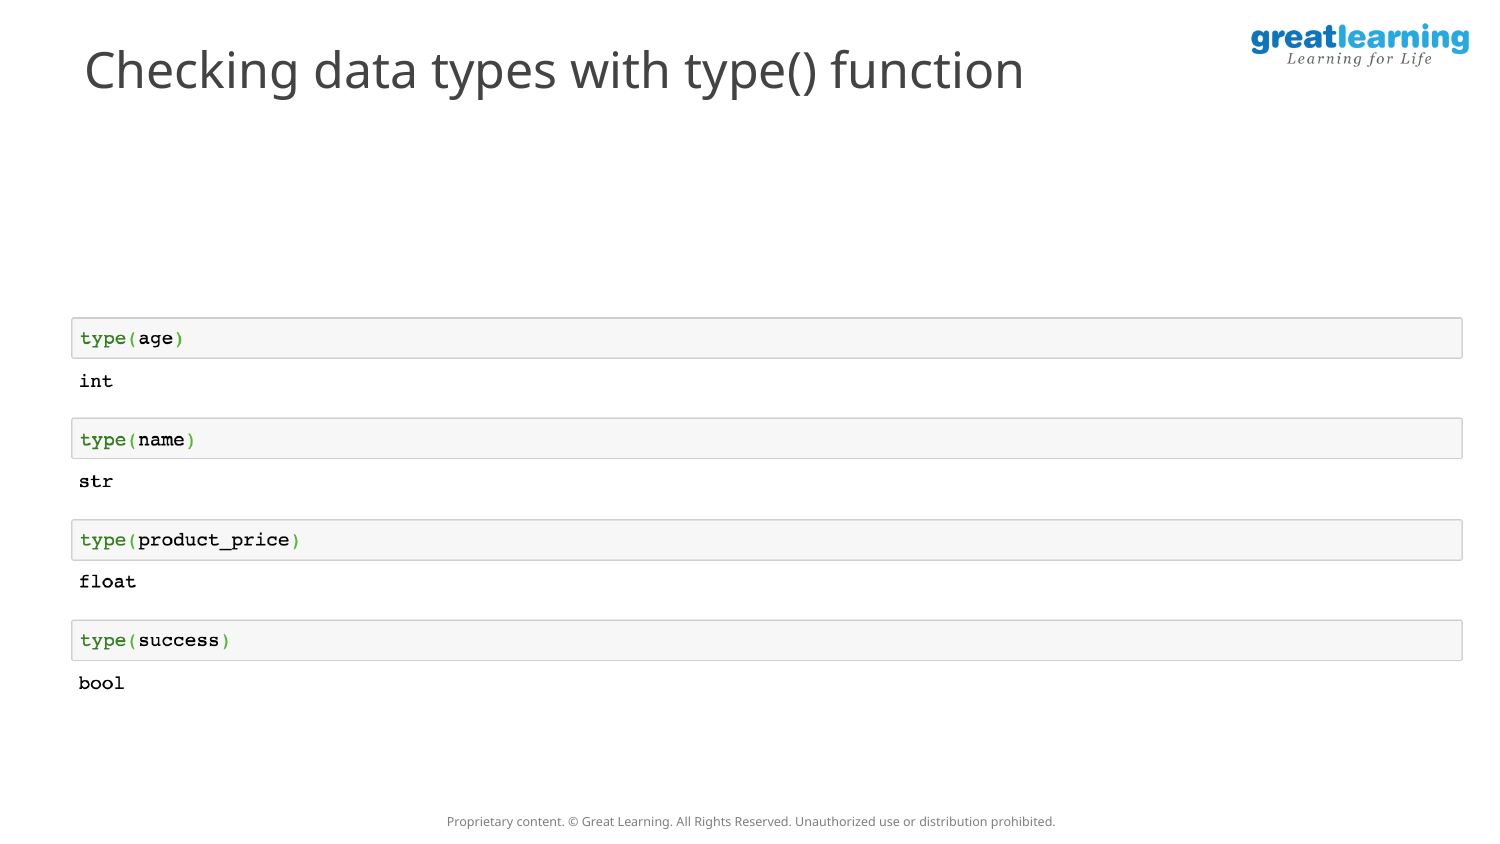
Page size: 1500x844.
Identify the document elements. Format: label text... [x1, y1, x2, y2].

text_box Checking data types with type() function [69, 23, 1335, 110]
picture [60, 303, 1471, 697]
picture [1335, 23, 1469, 67]
